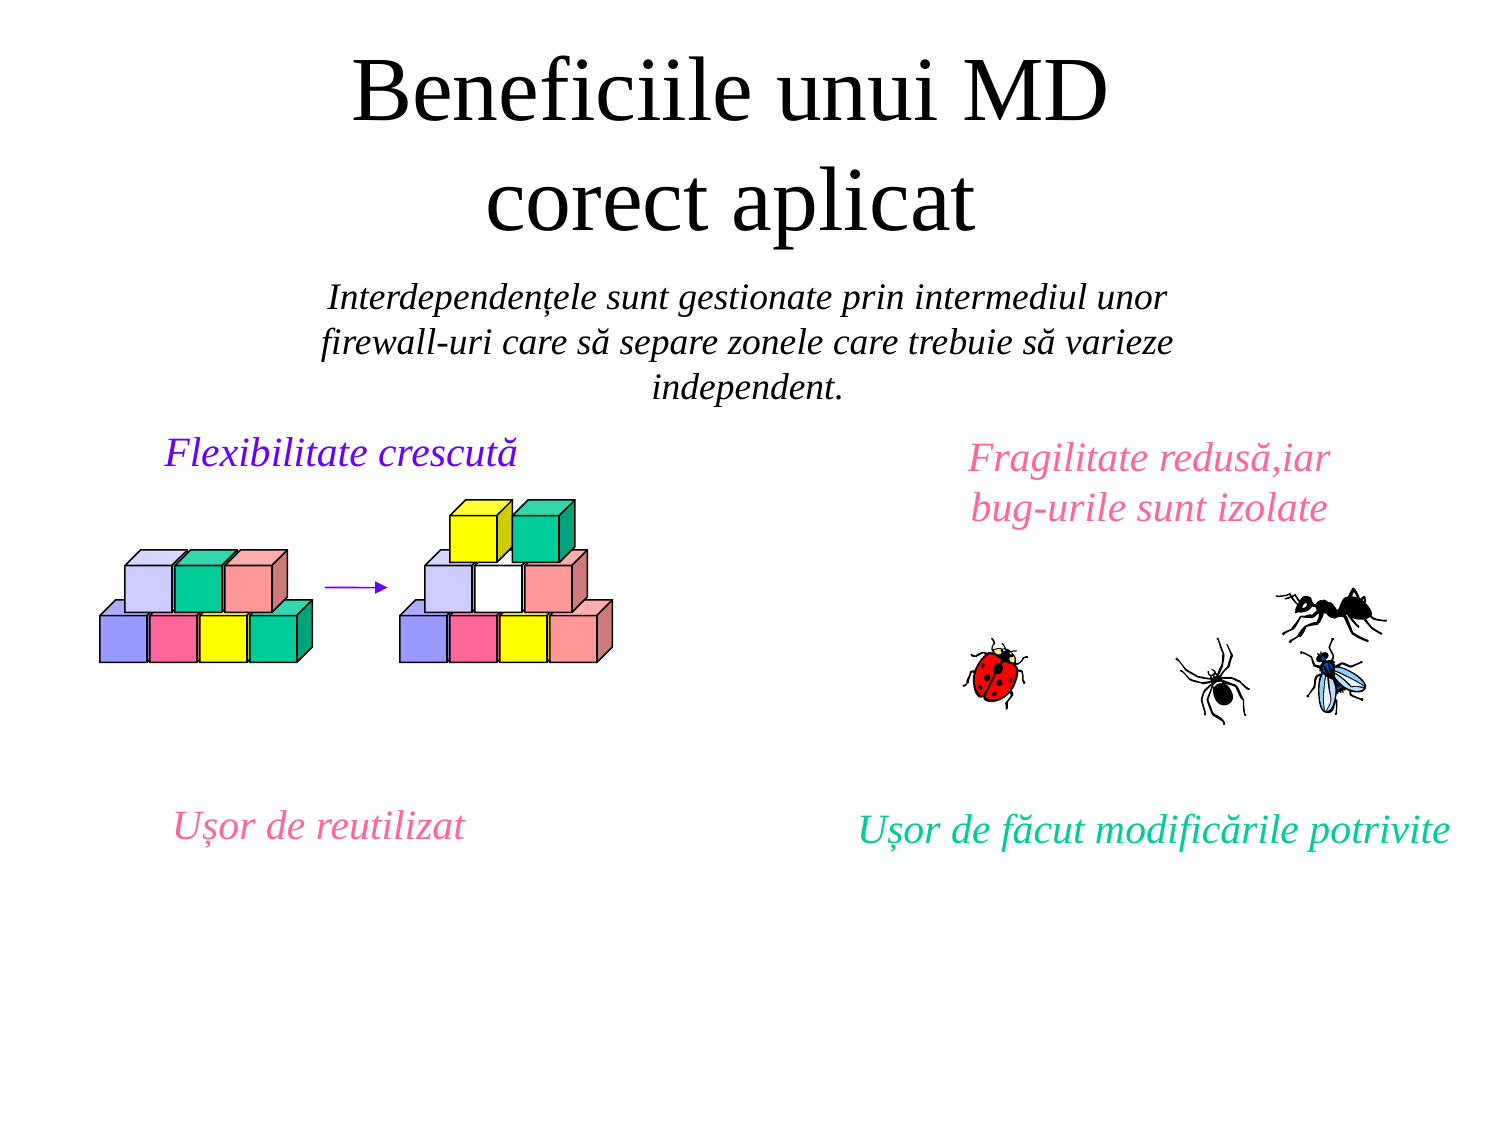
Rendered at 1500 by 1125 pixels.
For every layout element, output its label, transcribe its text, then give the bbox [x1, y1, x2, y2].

title Beneficiile unui MD corect aplicat [249, 112, 1213, 275]
text_box Ușor de reutilizat [157, 807, 481, 853]
text_box Fragilitate redusă,iar bug-urile sunt izolate [953, 439, 1346, 536]
text_box Ușor de făcut modificările potrivite [842, 812, 1466, 858]
text_box Interdependențele sunt gestionate prin intermediul unor firewall-uri care să separe zonele care trebuie să varieze independent. [300, 265, 1196, 415]
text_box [99, 499, 613, 663]
text_box Flexibilitate crescută [149, 417, 534, 483]
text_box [899, 562, 1400, 738]
